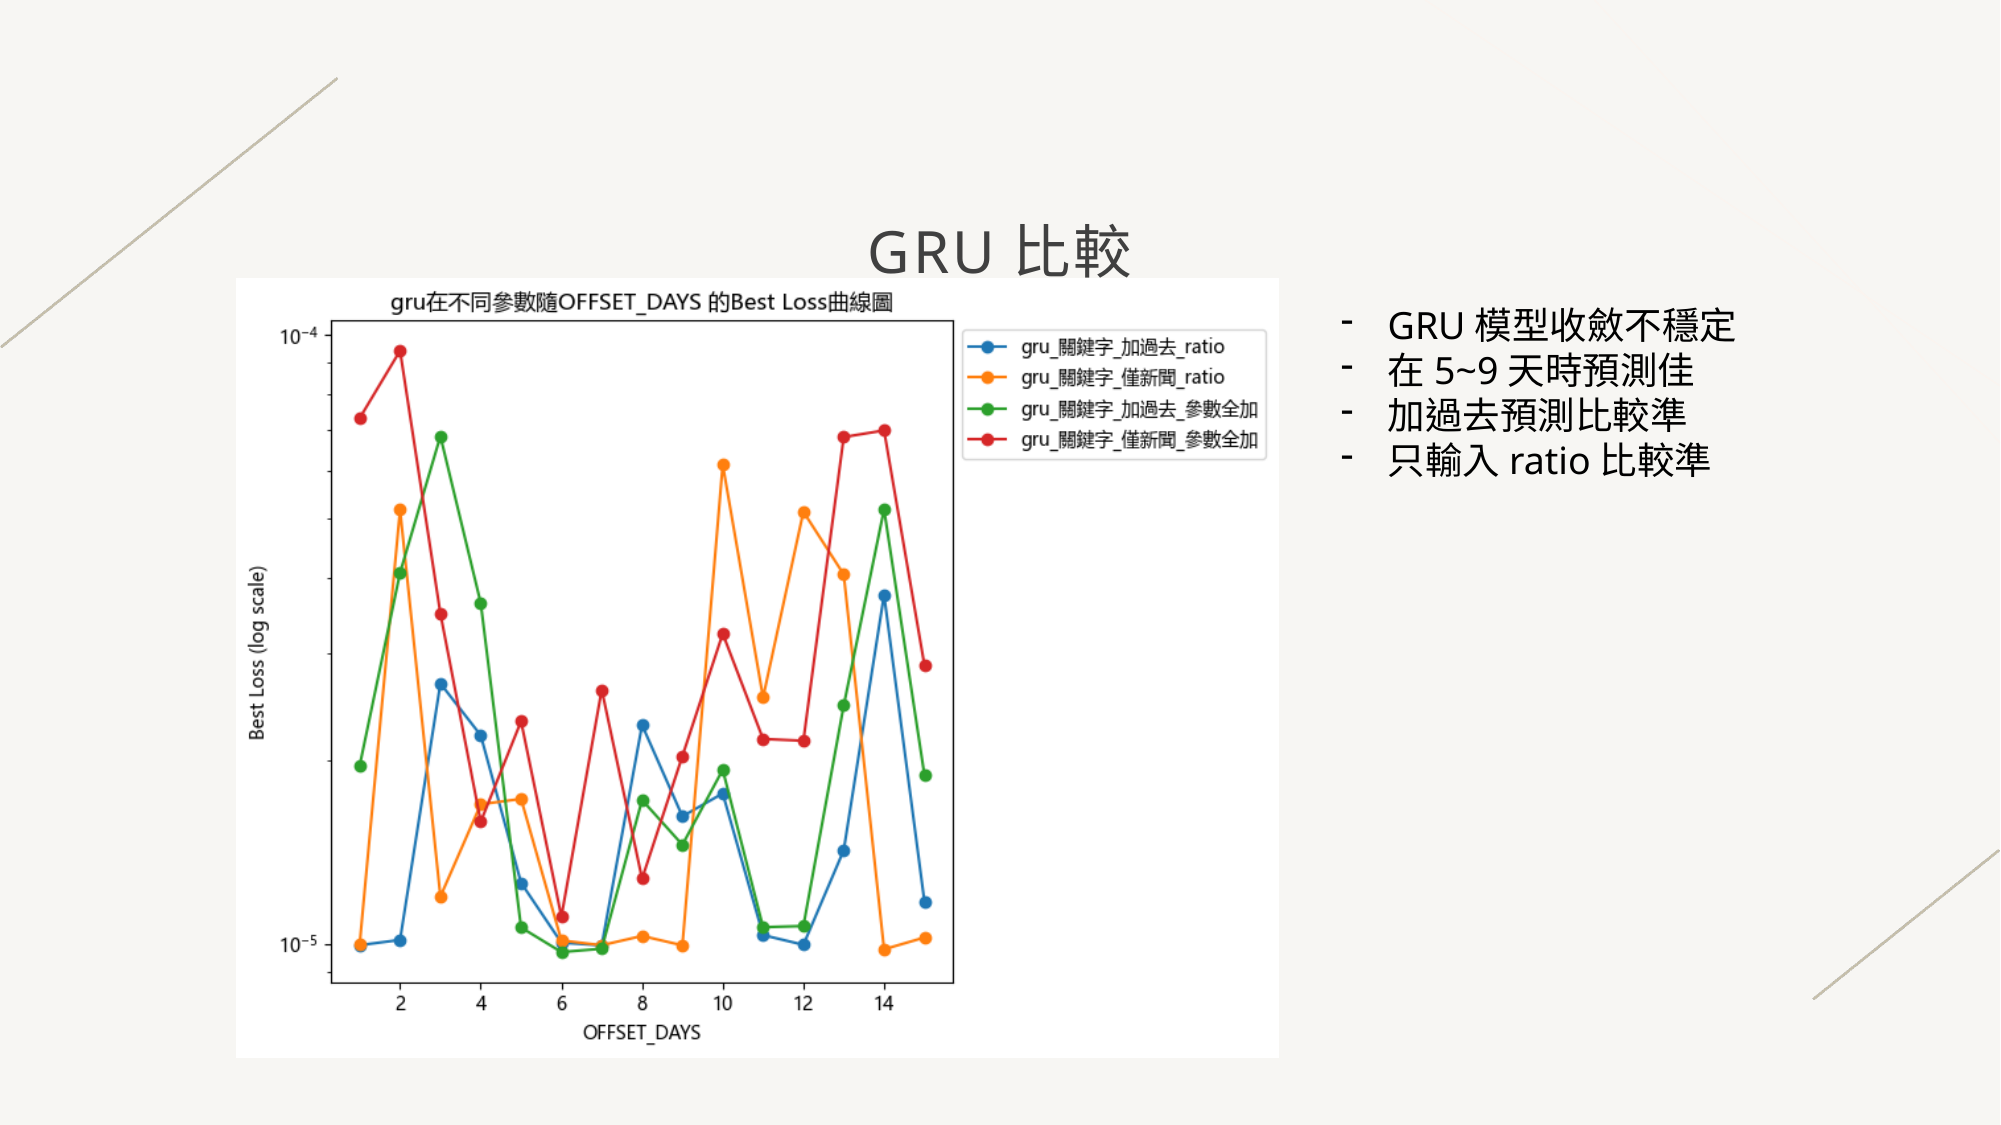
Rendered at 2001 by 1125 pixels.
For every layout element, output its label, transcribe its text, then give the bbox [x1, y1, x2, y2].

text_box GRU模型收斂不穩定 在5~9天時預測佳 加過去預測比較準 只輸入ratio比較準 [1326, 294, 2000, 490]
picture [1812, 849, 2000, 1000]
title Gru比較 [309, 146, 1691, 364]
picture [0, 77, 1279, 1058]
